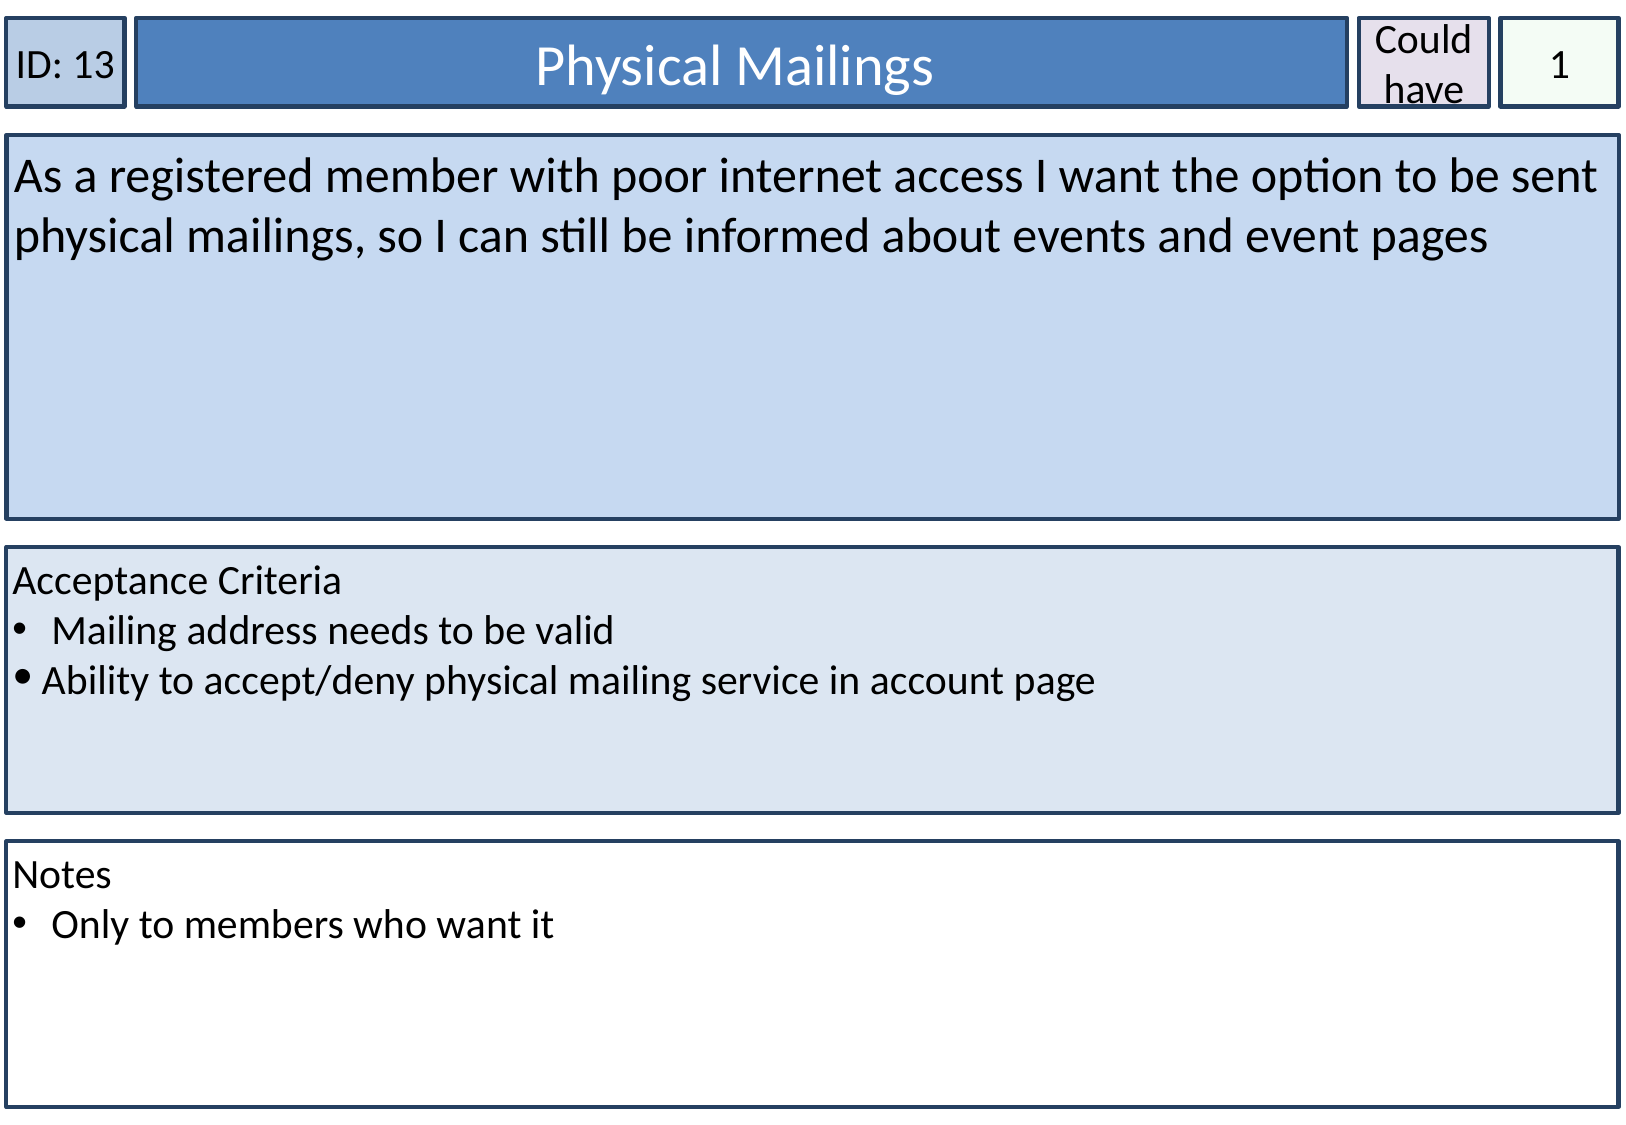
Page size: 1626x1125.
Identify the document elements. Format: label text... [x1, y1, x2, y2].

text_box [1341, 14, 1506, 111]
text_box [1509, 14, 1619, 111]
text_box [6, 840, 1619, 1108]
text_box As a registered member with poor internet access I want the option to be sent physical mailings, so I can still be informed about events and event pages [6, 134, 1619, 519]
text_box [136, 17, 1337, 107]
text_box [6, 546, 1619, 814]
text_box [6, 14, 125, 111]
